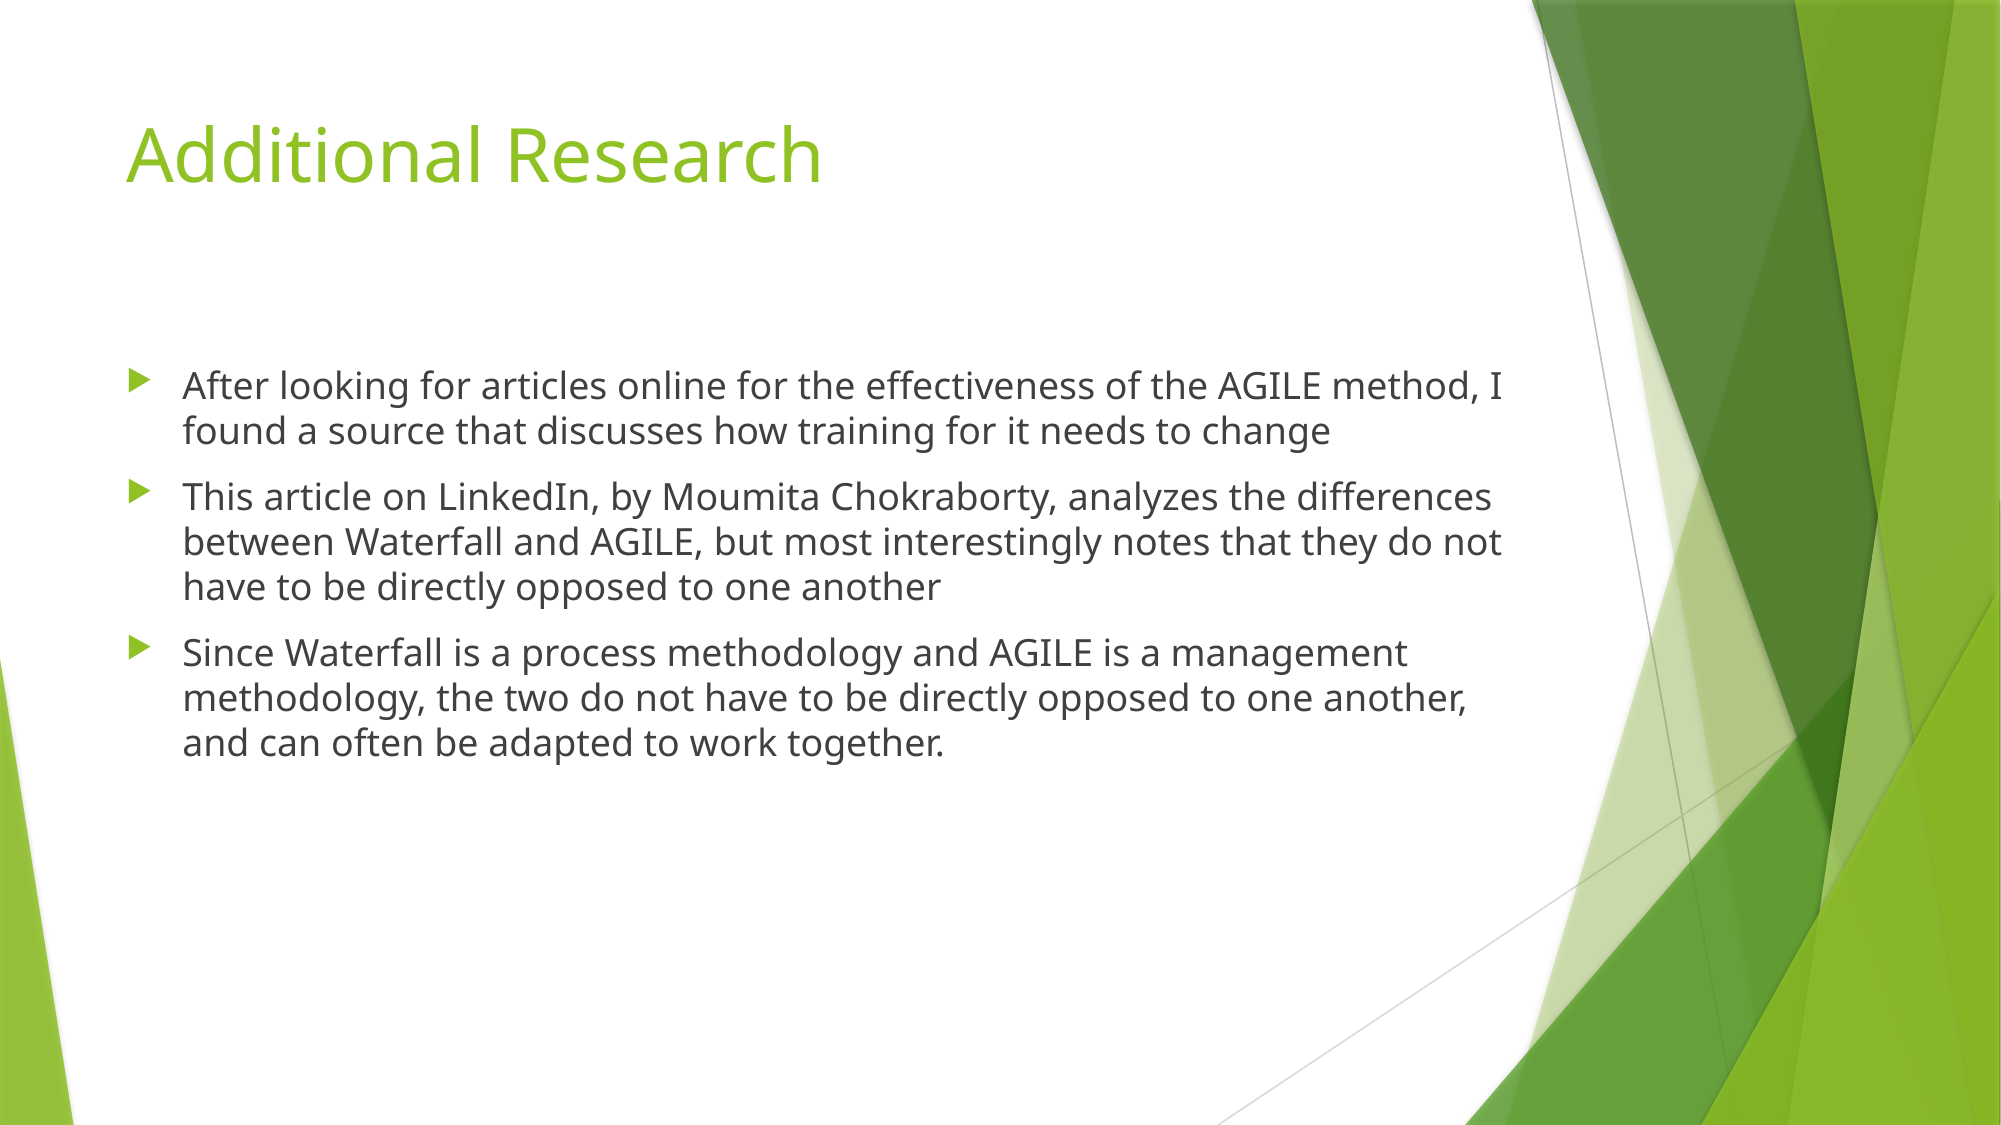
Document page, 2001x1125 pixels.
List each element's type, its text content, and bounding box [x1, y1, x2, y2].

list After looking for articles online for the effectiveness of the AGILE method, I found a source that discusses how training for it needs to change This article on LinkedIn, by Moumita Chokraborty, analyzes the differences between Waterfall and AGILE, but most interestingly notes that they do not have to be directly opposed to one another Since Waterfall is a process methodology and AGILE is a management methodology, the two do not have to be directly opposed to one another, and can often be adapted to work together. [111, 354, 1522, 992]
title Additional Research [111, 99, 1522, 317]
